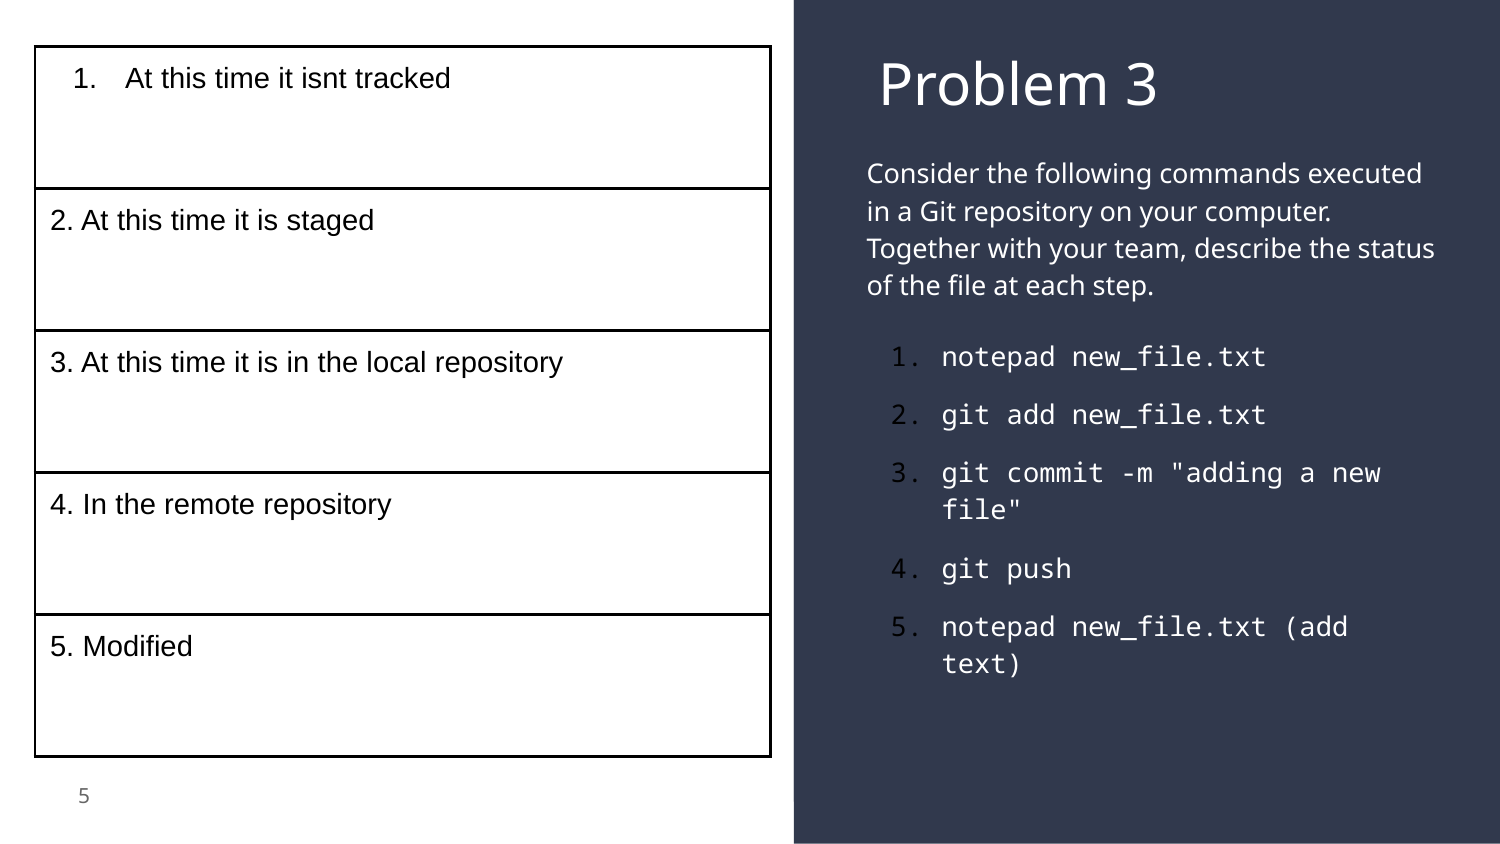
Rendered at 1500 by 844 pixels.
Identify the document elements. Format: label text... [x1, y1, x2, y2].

slide_number ‹#› [14, 764, 105, 830]
list Consider the following commands executed in a Git repository on your computer. Together with your team, describe the status of the file at each step. notepad new_file.txt git add new_file.txt git commit -m "adding a new file" git push notepad new_file.txt (add text) [851, 136, 1460, 774]
table_cell 5. Modified [36, 616, 769, 755]
table_cell 3. At this time it is in the local repository [36, 332, 769, 471]
table_cell 4. In the remote repository [36, 474, 769, 613]
table_cell 2. At this time it is staged [36, 190, 769, 329]
table_header At this time it isnt tracked [36, 48, 769, 187]
title Problem 3 [863, 32, 1472, 137]
